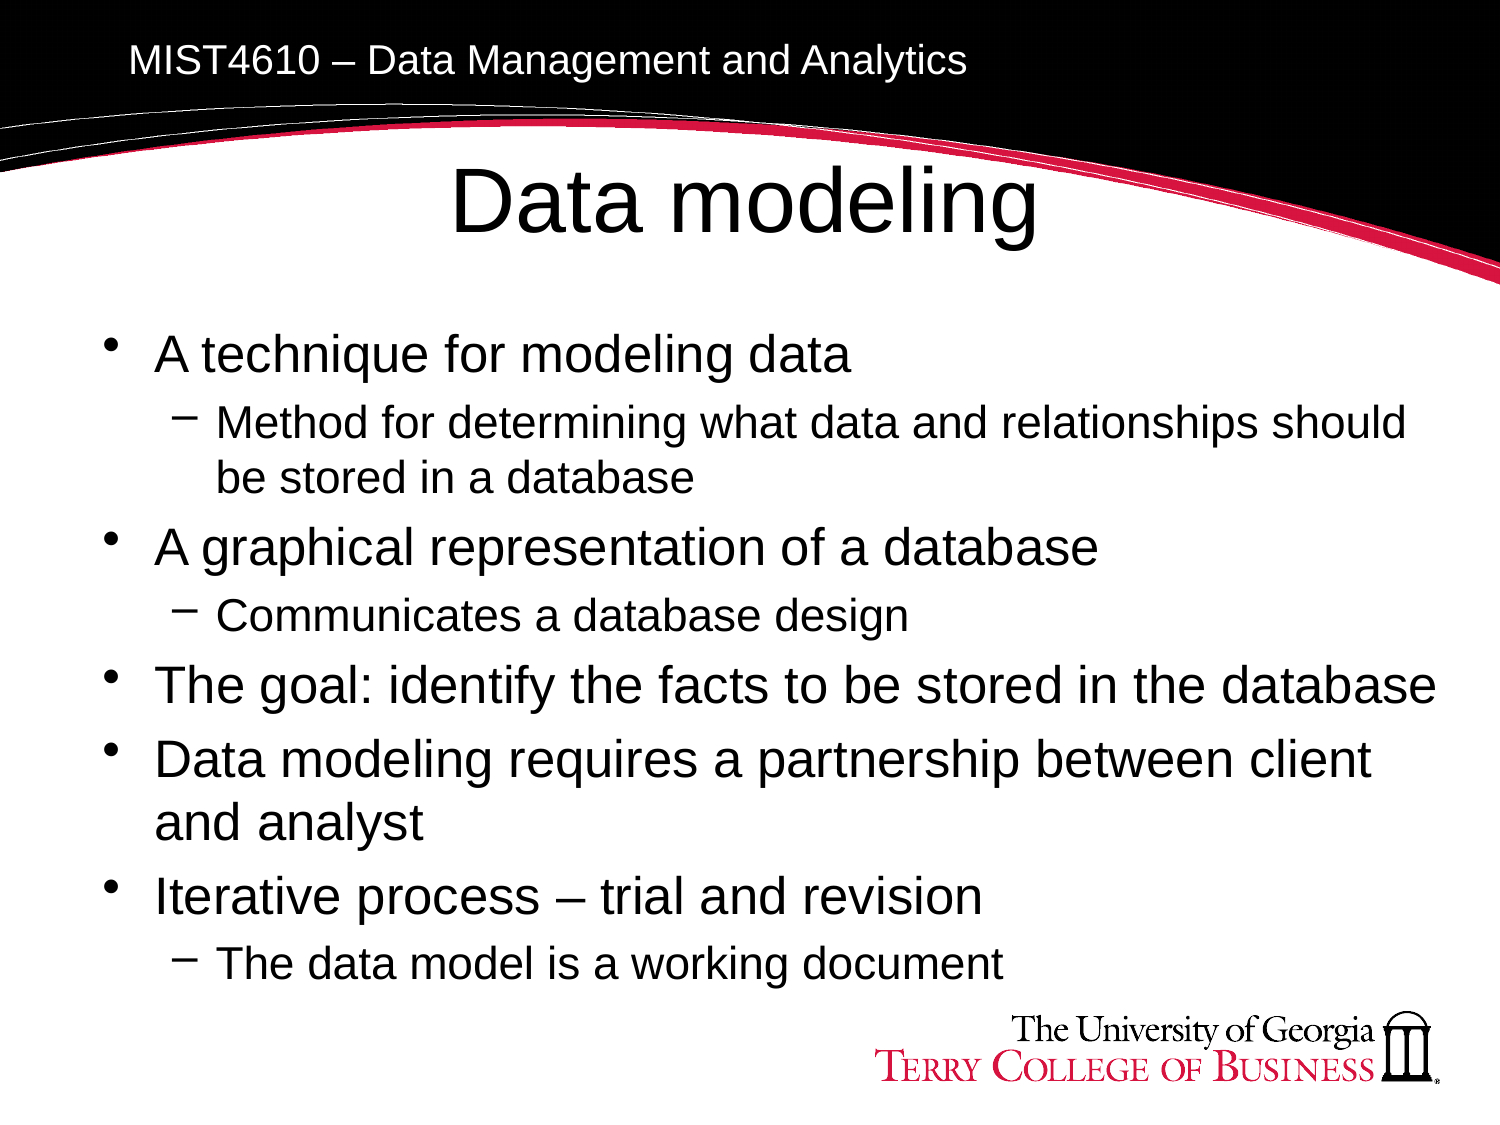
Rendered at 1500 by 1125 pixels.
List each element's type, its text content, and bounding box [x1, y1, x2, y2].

title Data modeling [83, 134, 1409, 257]
list A technique for modeling data Method for determining what data and relationships should be stored in a database A graphical representation of a database Communicates a database design The goal: identify the facts to be stored in the database Data modeling requires a partnership between client and analyst Iterative process – trial and revision The data model is a working document [87, 312, 1463, 1013]
picture [0, 0, 1500, 286]
picture [875, 1013, 1440, 1084]
